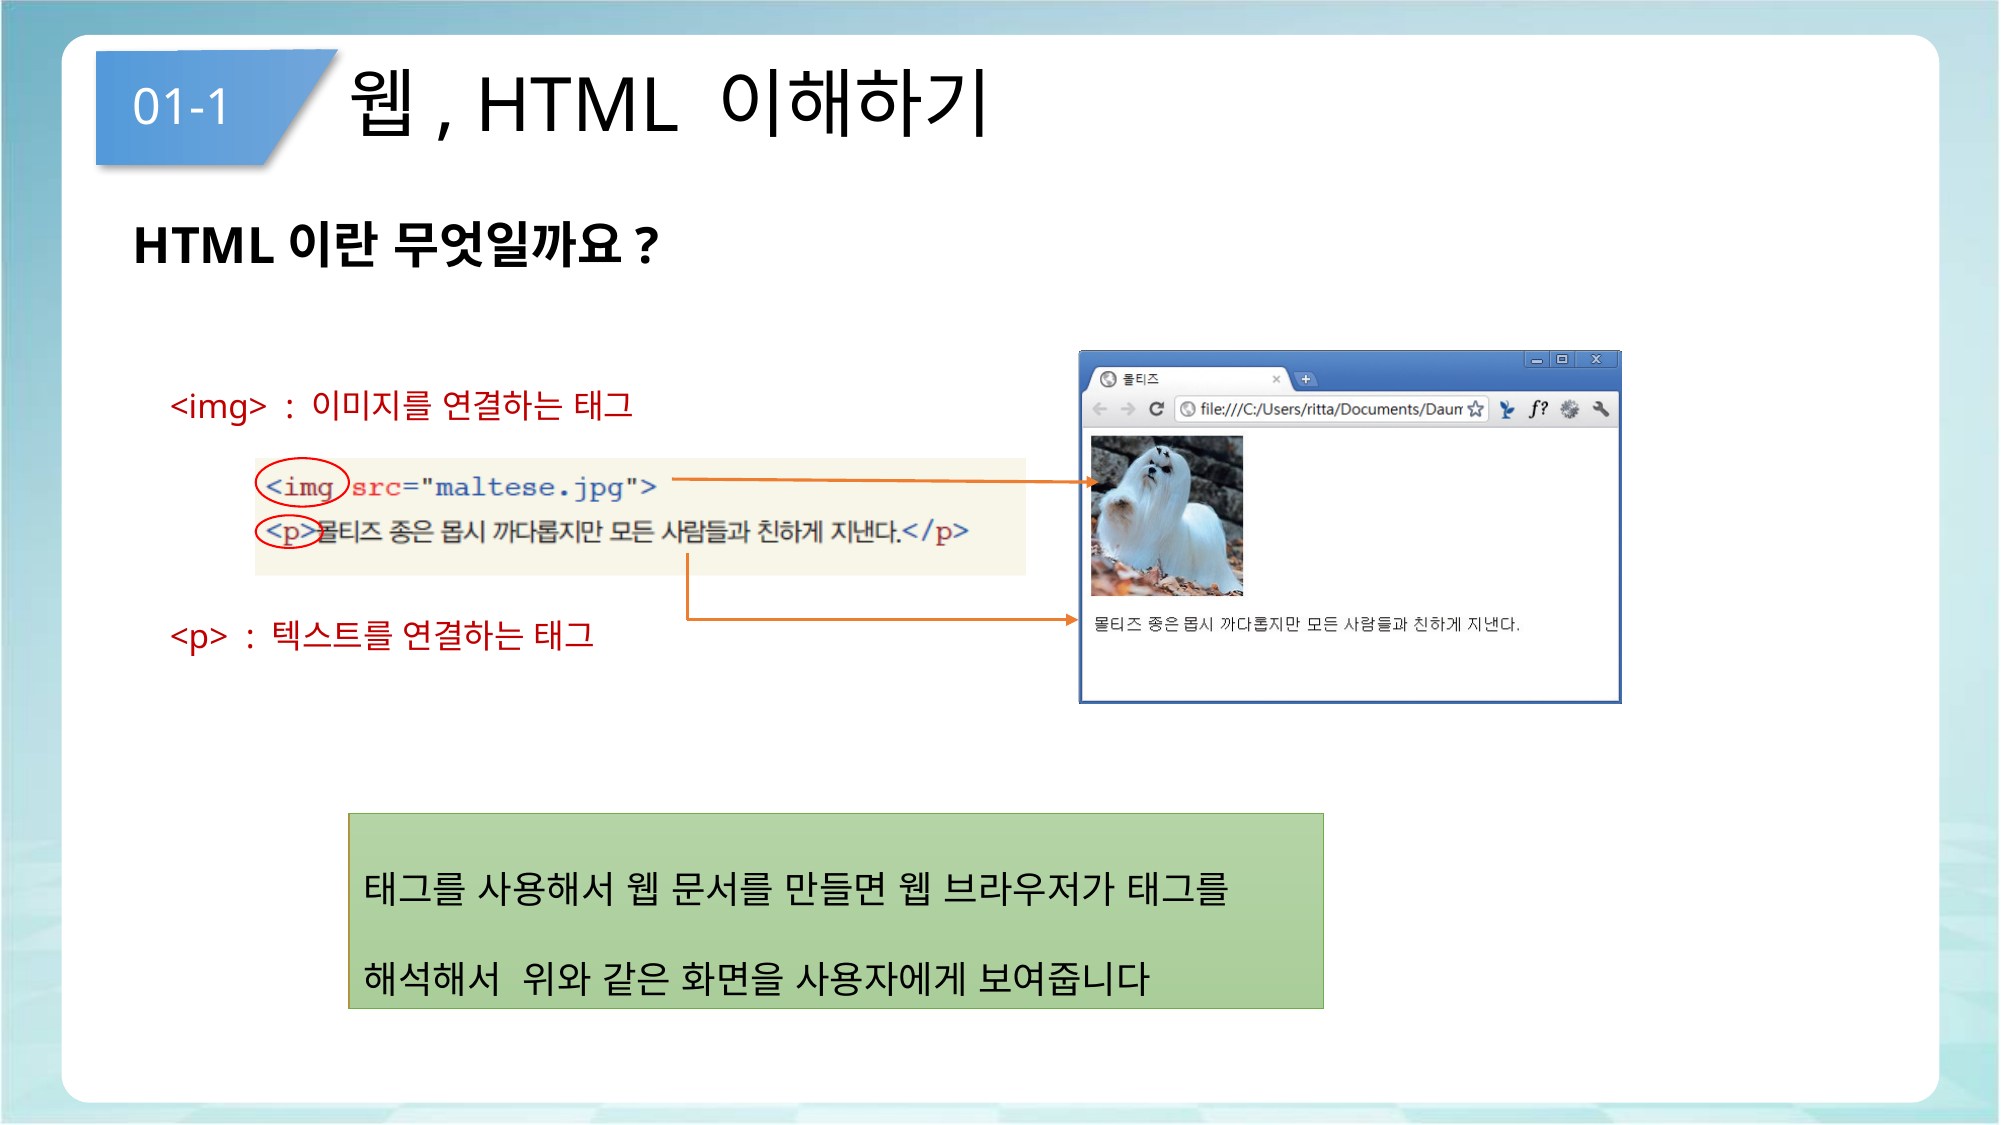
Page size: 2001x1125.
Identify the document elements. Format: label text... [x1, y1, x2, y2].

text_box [671, 478, 1099, 483]
text_box <img> : 이미지를 연결하는 태그 [155, 377, 728, 433]
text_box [687, 552, 1079, 620]
text_box HTML이란 무엇일까요? [117, 206, 700, 282]
picture [0, 0, 2001, 1125]
text_box 01-1 [117, 67, 284, 142]
text_box 태그를 사용해서 웹 문서를 만들면 웹 브라우저가 태그를 해석해서 위와 같은 화면을 사용자에게 보여줍니다 [348, 813, 1324, 1009]
title 웹, HTML 이해하기 [294, 49, 1863, 165]
text_box <p> : 텍스트를 연결하는 태그 [155, 607, 663, 663]
